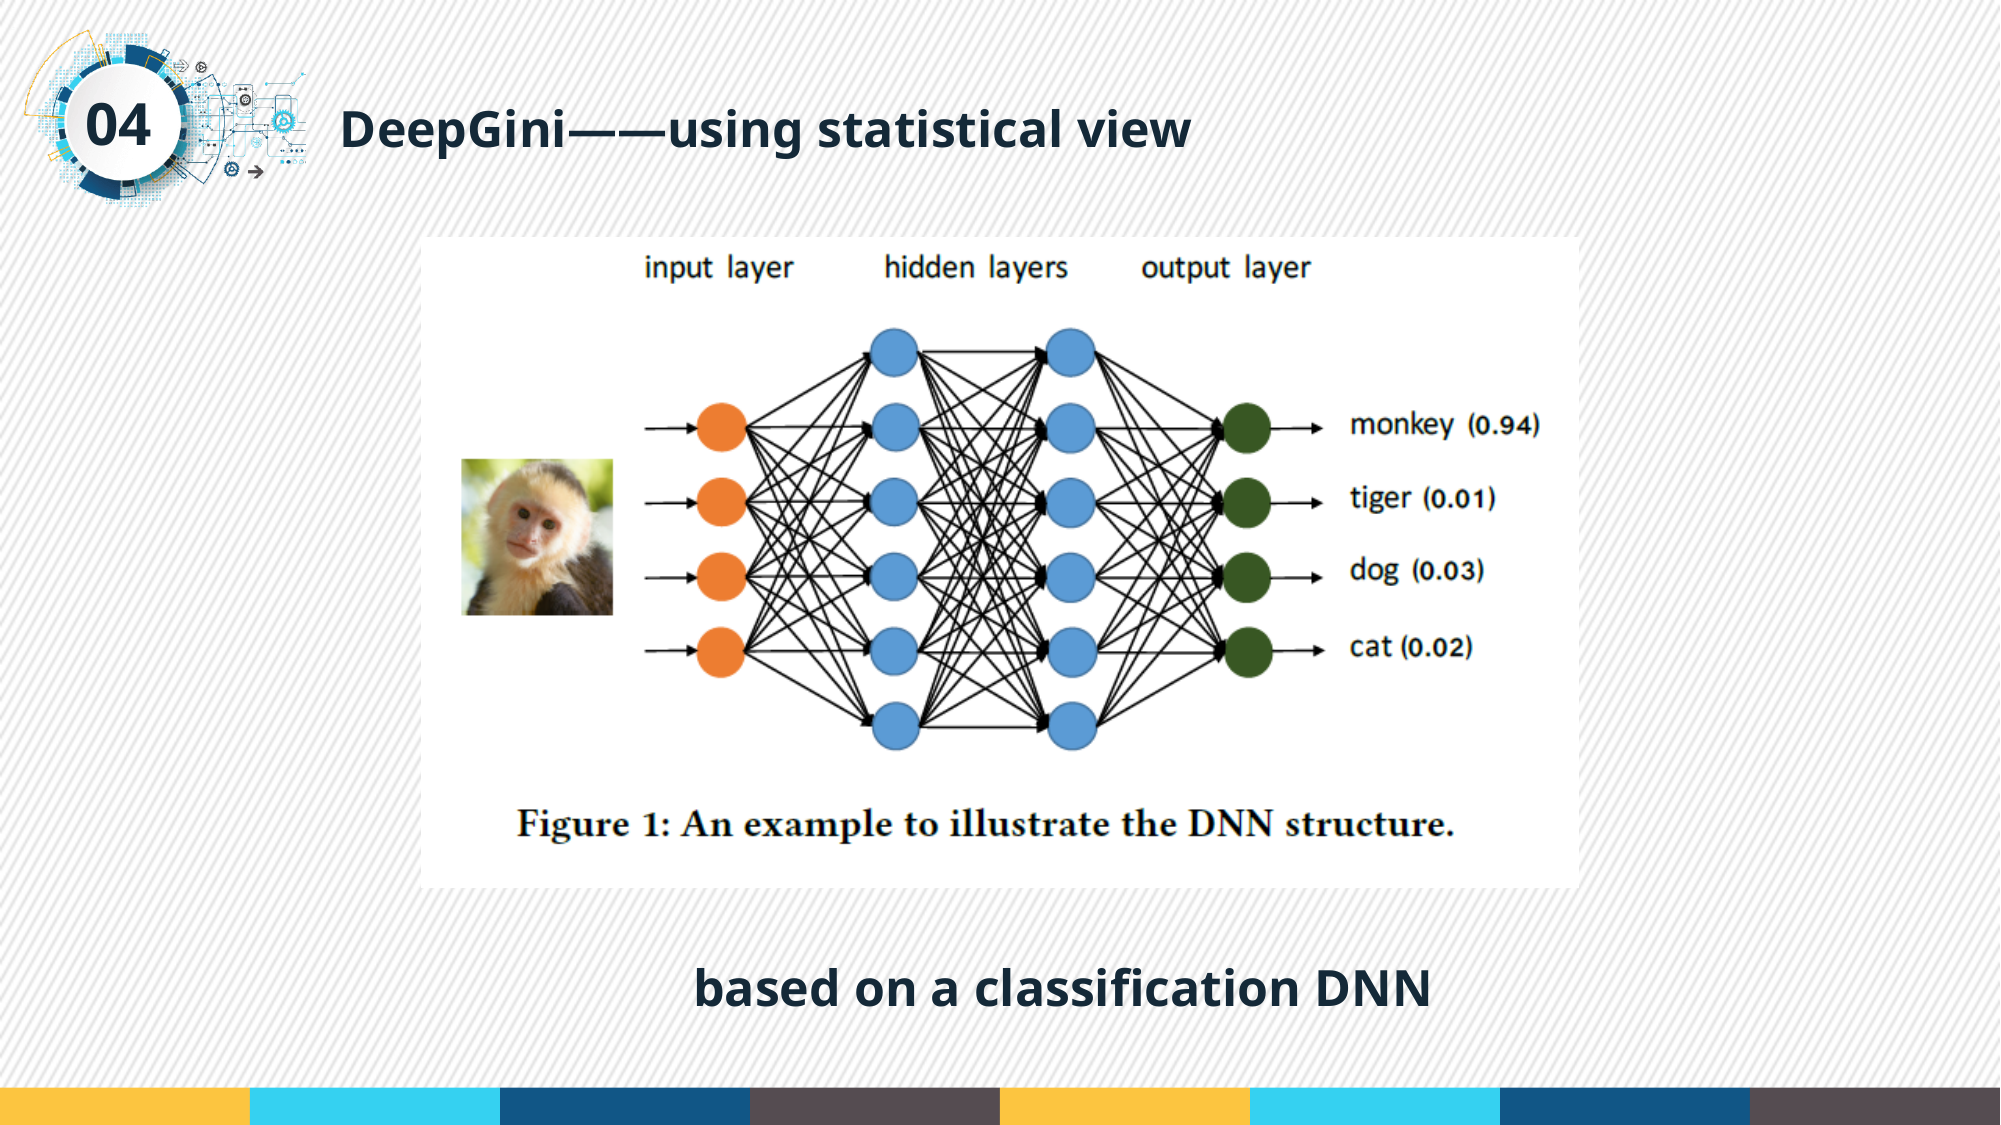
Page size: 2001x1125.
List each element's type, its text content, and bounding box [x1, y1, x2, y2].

picture [0, 0, 2000, 1087]
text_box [0, 1087, 2000, 1125]
text_box DeepGini——using statistical view [325, 89, 1208, 165]
text_box based on a classification DNN [678, 949, 1448, 1024]
